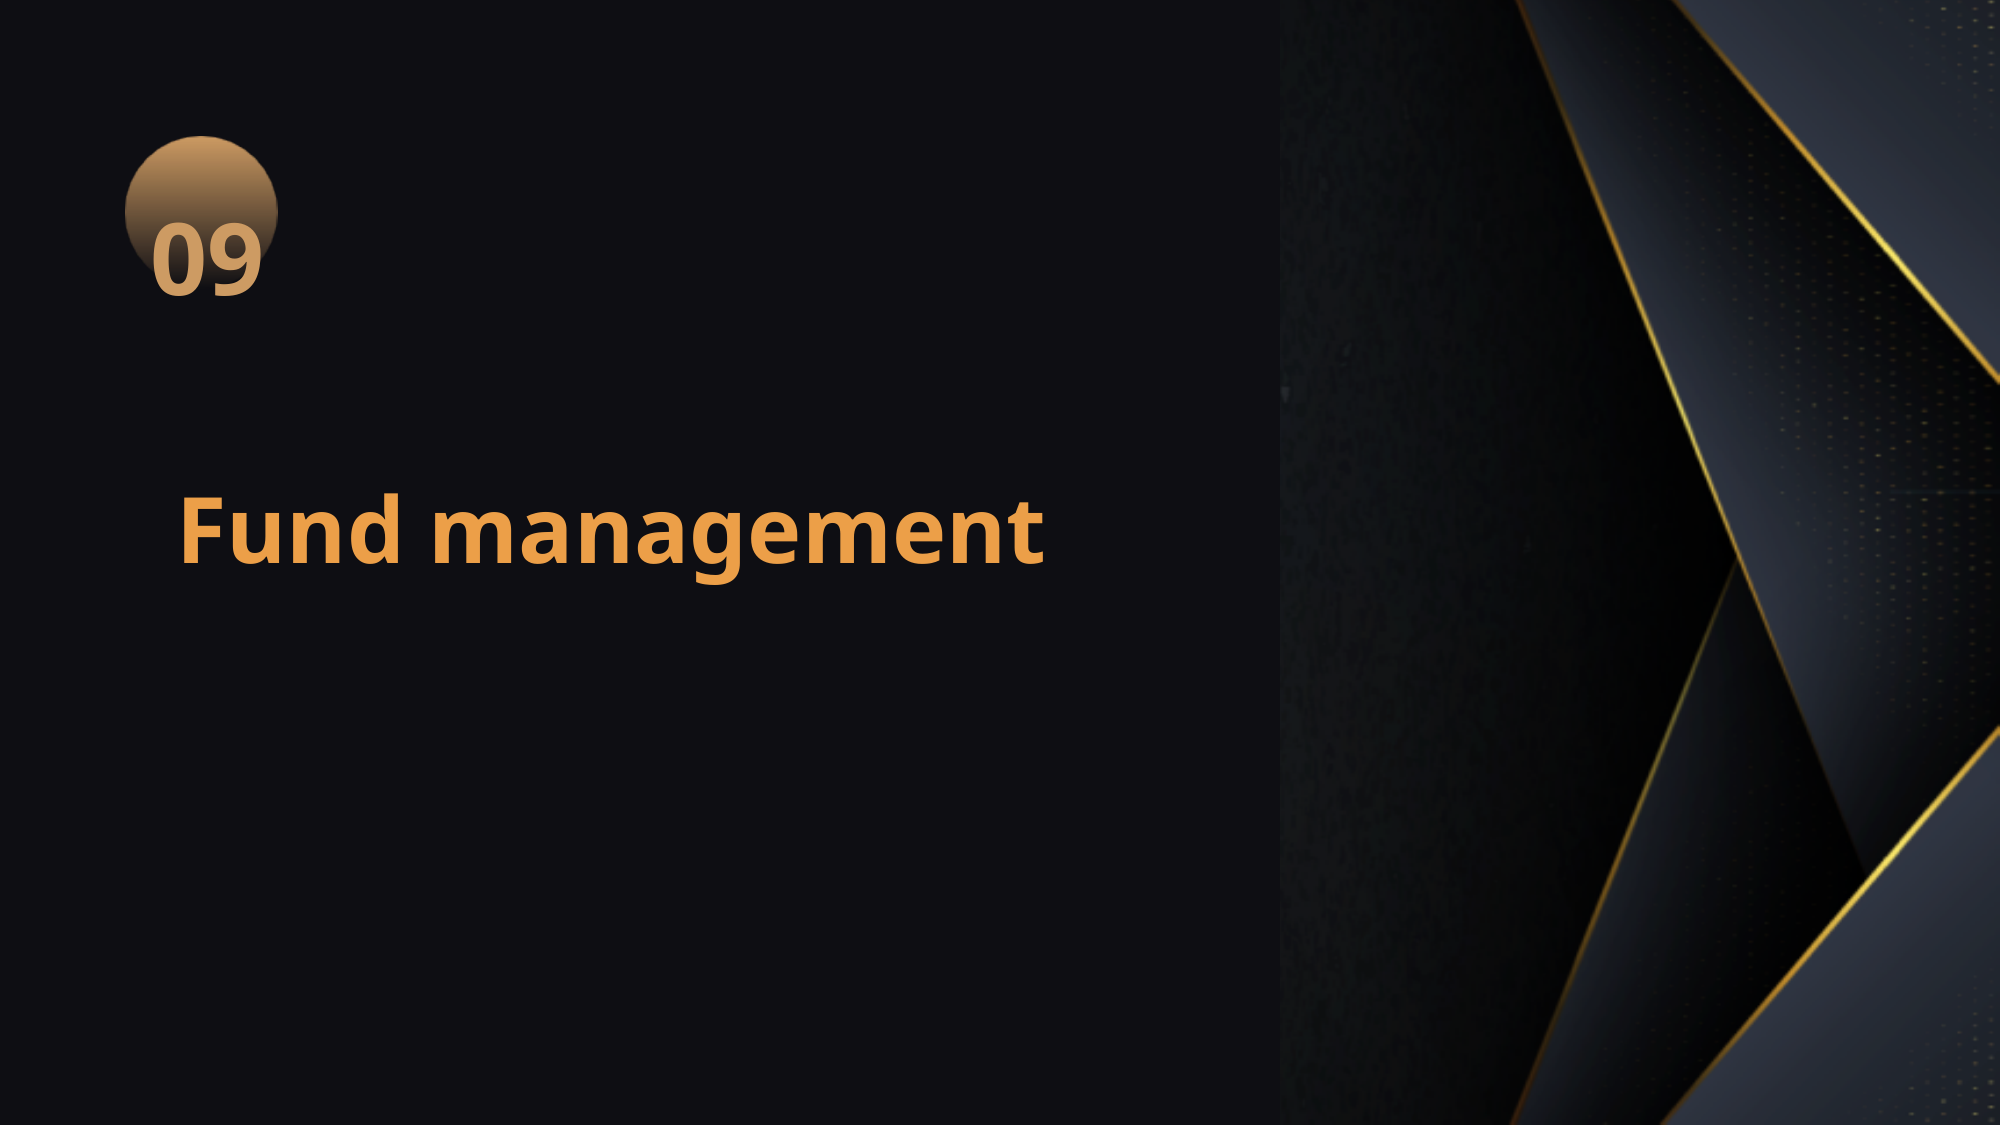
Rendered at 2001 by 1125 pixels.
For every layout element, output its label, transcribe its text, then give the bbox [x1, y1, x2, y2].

text_box 09 [133, 126, 1085, 325]
picture [1279, 0, 2000, 1125]
picture [125, 136, 278, 289]
text_box Fund management [160, 408, 1111, 592]
